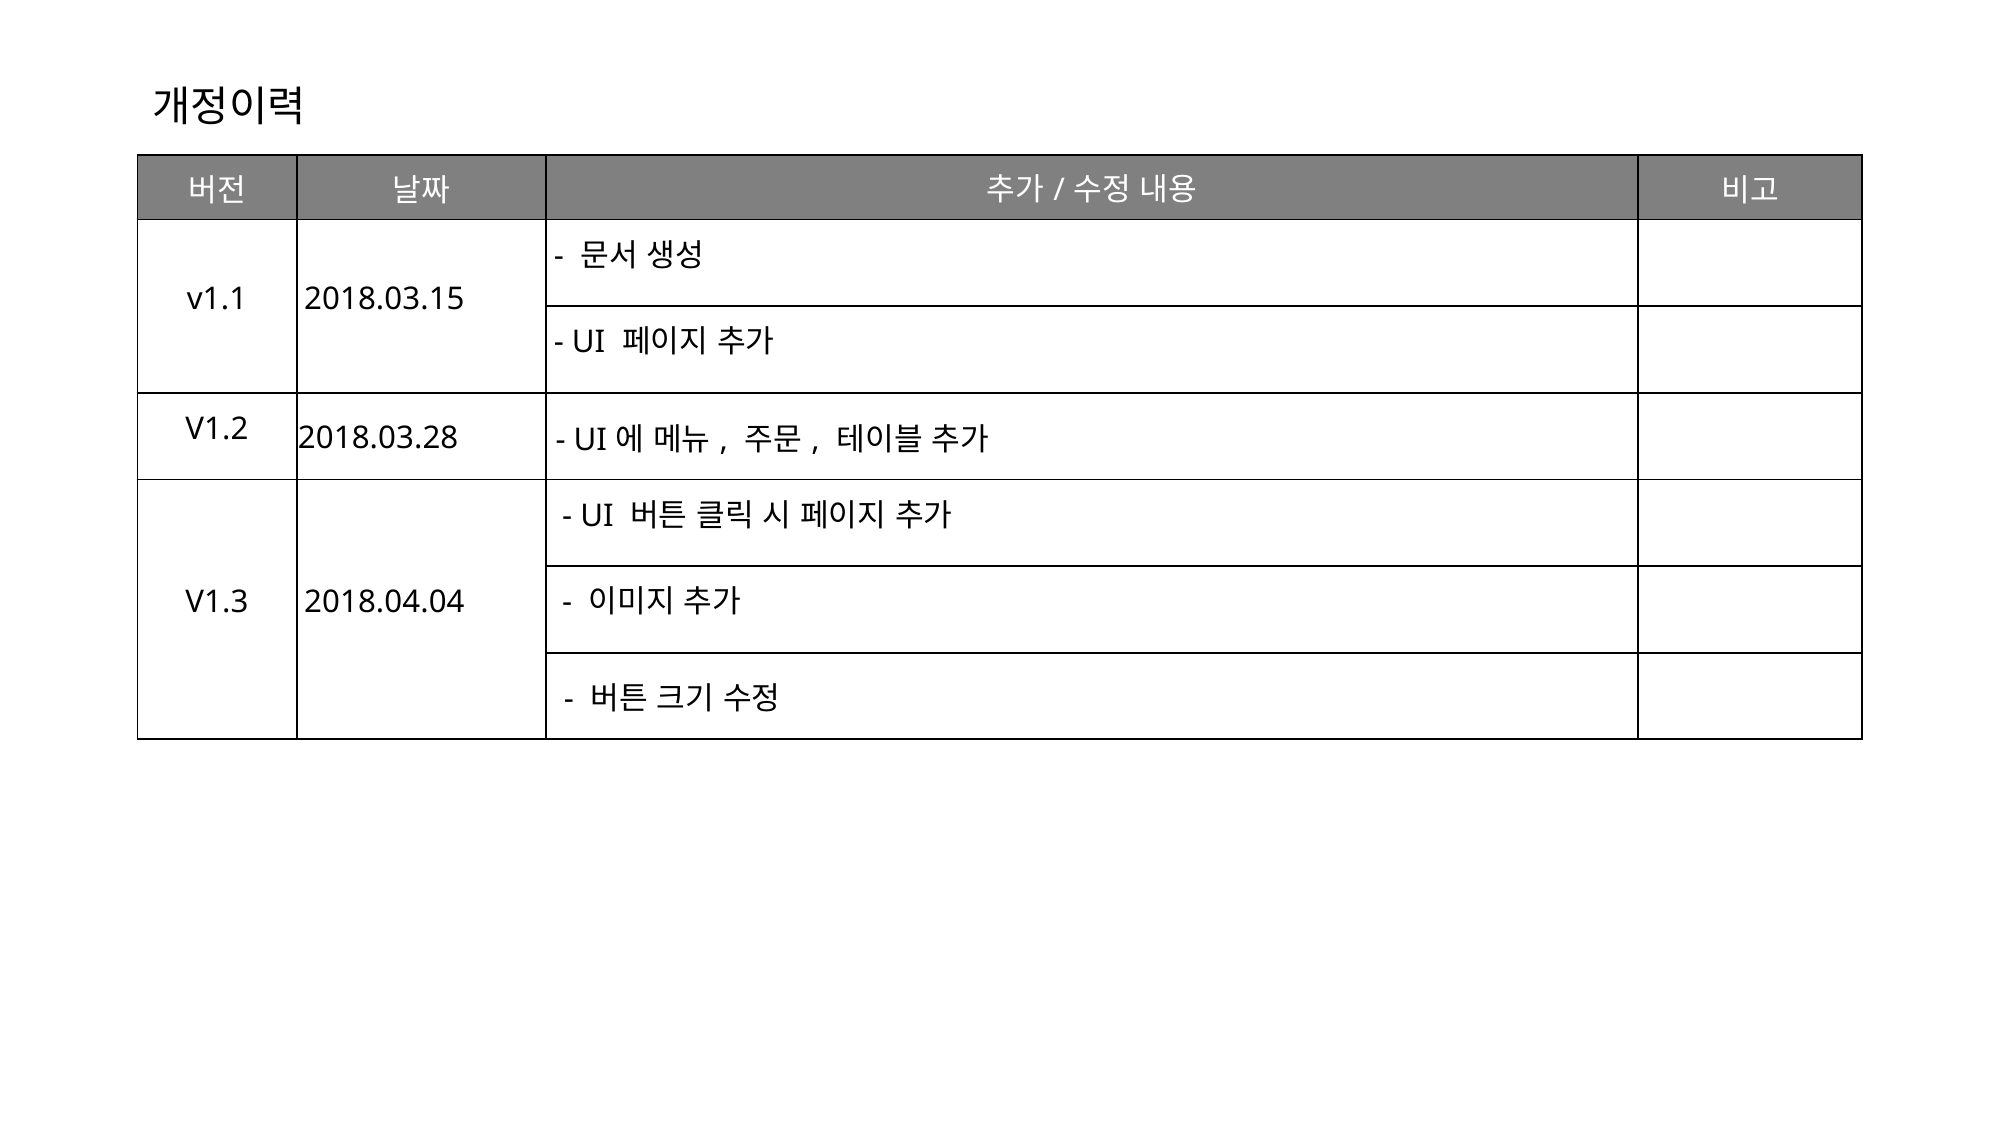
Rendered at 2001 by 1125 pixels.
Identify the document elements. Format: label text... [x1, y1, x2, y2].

table_cell 2018.03.15 [298, 220, 545, 392]
table_cell [1639, 567, 1861, 652]
table_header 날짜 [298, 156, 545, 219]
table_cell V1.3 [138, 480, 296, 738]
table_header 버전 [138, 156, 296, 219]
table_cell - UI 버튼 클릭 시 페이지 추가 [547, 480, 1637, 565]
table_cell - 이미지 추가 [547, 567, 1637, 652]
table_cell [1639, 654, 1861, 738]
table_cell V1.2 [138, 394, 296, 479]
table_cell - UI 페이지 추가 [547, 307, 1637, 392]
table_cell [1639, 394, 1861, 479]
table_cell v1.1 [138, 220, 296, 392]
table_cell [1639, 307, 1861, 392]
title 개정이력 [137, 59, 1863, 154]
table_cell [1639, 220, 1861, 305]
table_header 추가/수정 내용 [547, 156, 1637, 219]
table_cell 2018.03.28 [298, 394, 545, 479]
table_cell [1639, 480, 1861, 565]
table_header 비고 [1639, 156, 1861, 219]
table_cell - UI에 메뉴, 주문, 테이블 추가 [547, 394, 1637, 479]
table_cell - 문서 생성 [547, 220, 1637, 305]
table_cell 2018.04.04 [298, 480, 545, 738]
table_cell - 버튼 크기 수정 [547, 654, 1637, 738]
